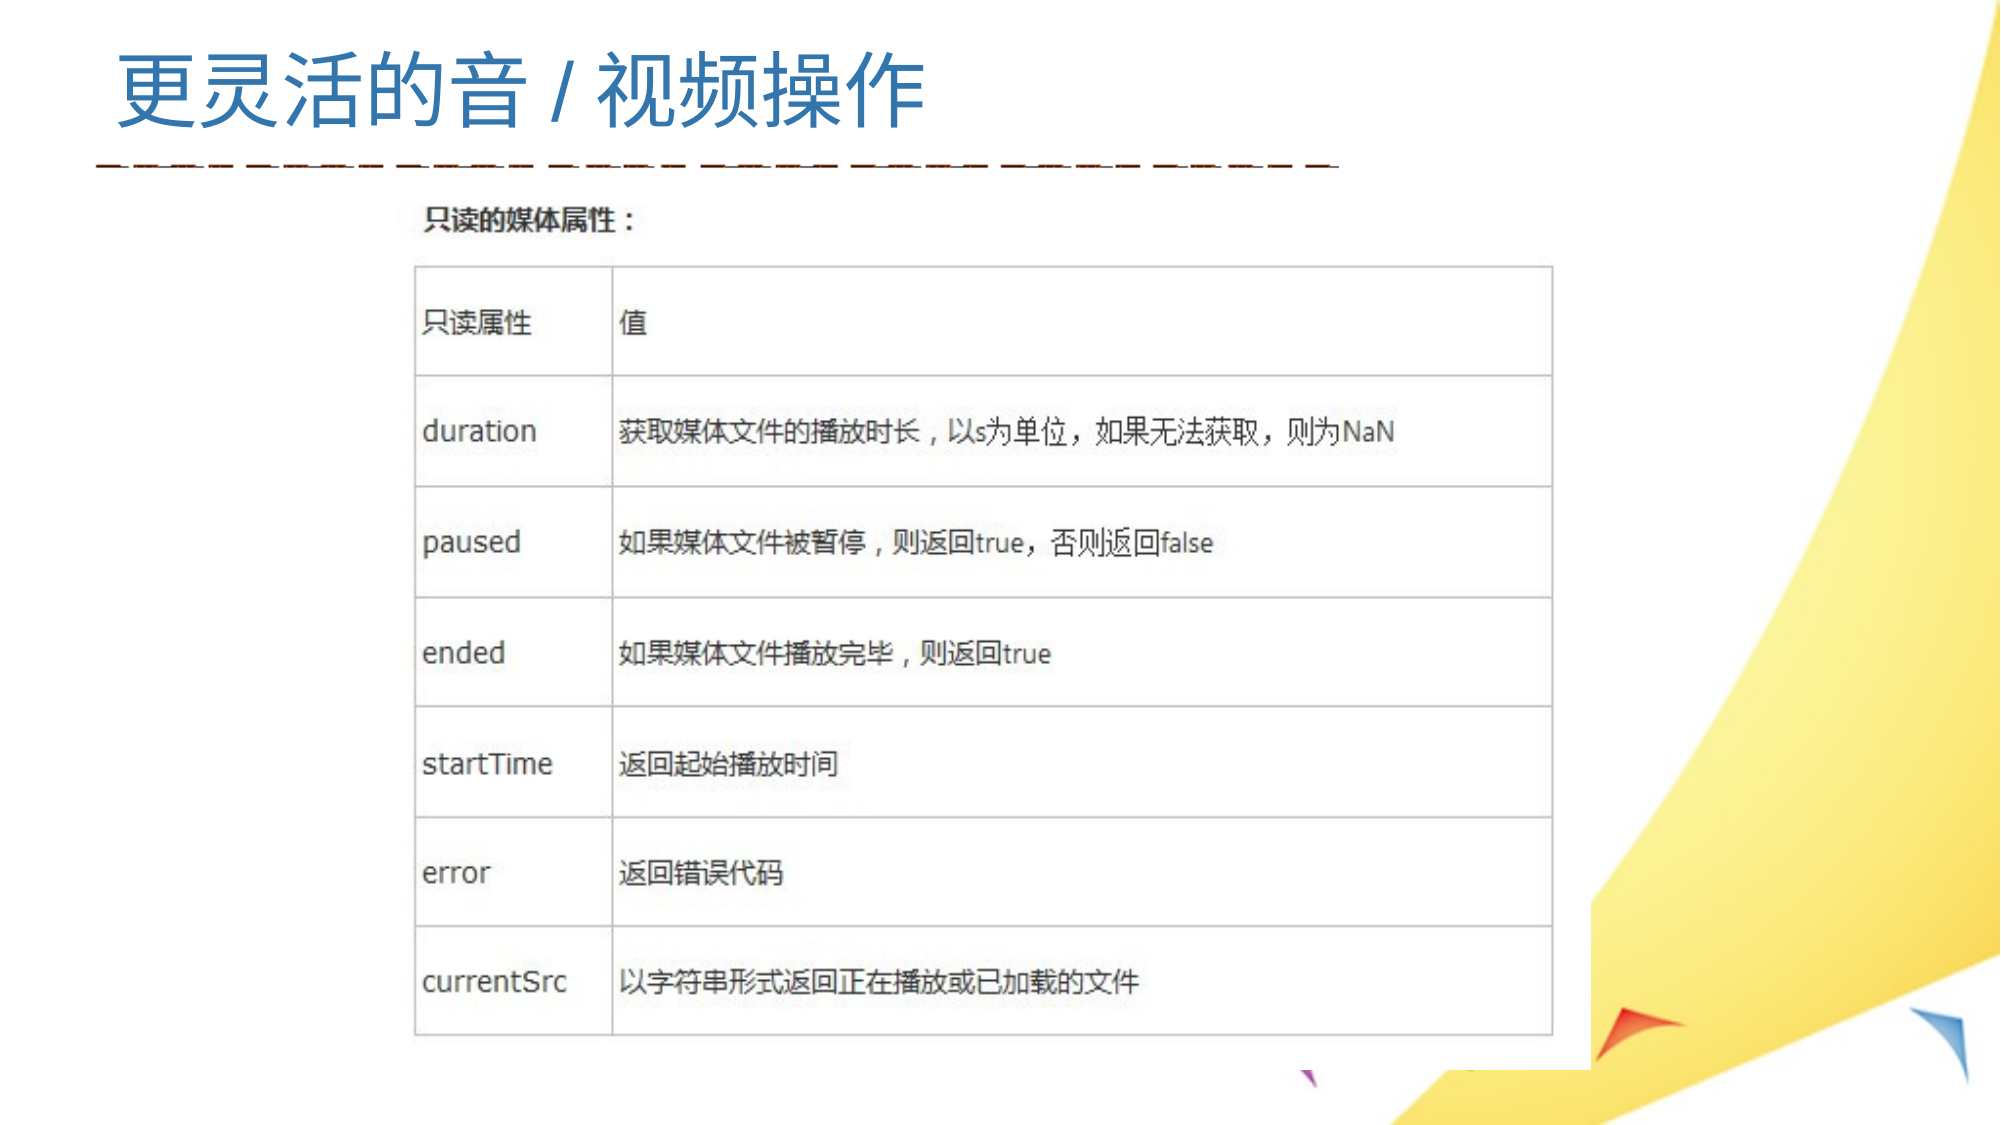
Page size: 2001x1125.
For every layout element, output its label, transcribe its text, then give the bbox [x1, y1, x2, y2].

picture [88, 0, 2000, 1125]
text_box 更灵活的音/视频操作 [99, 31, 1707, 146]
